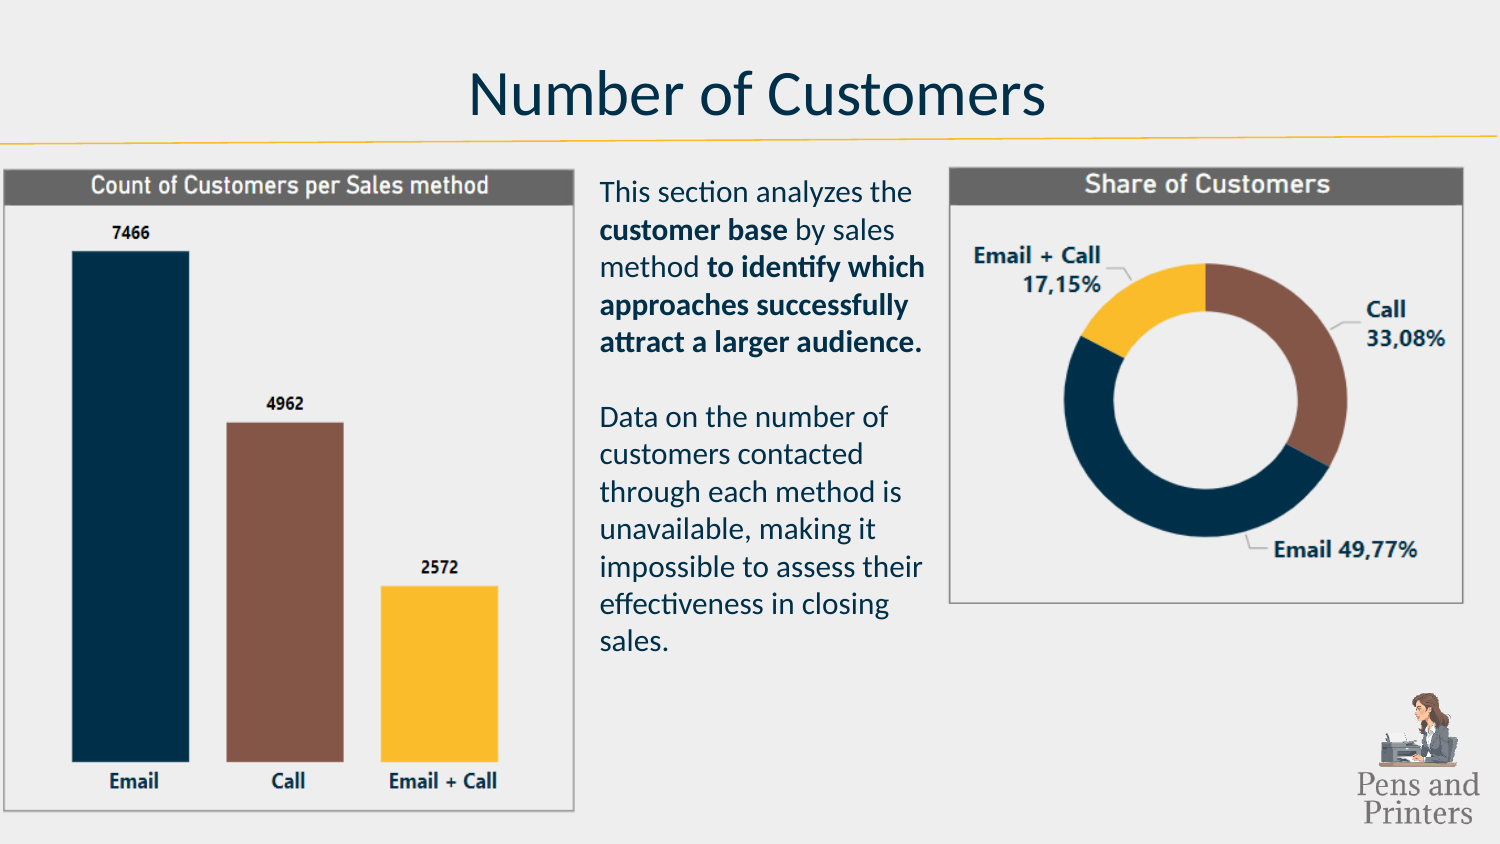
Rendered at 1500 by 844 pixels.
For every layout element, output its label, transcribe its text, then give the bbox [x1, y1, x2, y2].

picture [1336, 680, 1500, 844]
title Number of Customers [145, 34, 1371, 134]
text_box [0, 135, 1498, 145]
text_box This section analyzes the customer base by sales method to identify which approaches successfully attract a larger audience. Data on the number of customers contacted through each method is unavailable, making it impossible to assess their effectiveness in closing sales. [584, 156, 952, 835]
picture [944, 159, 1470, 610]
picture [0, 165, 578, 816]
